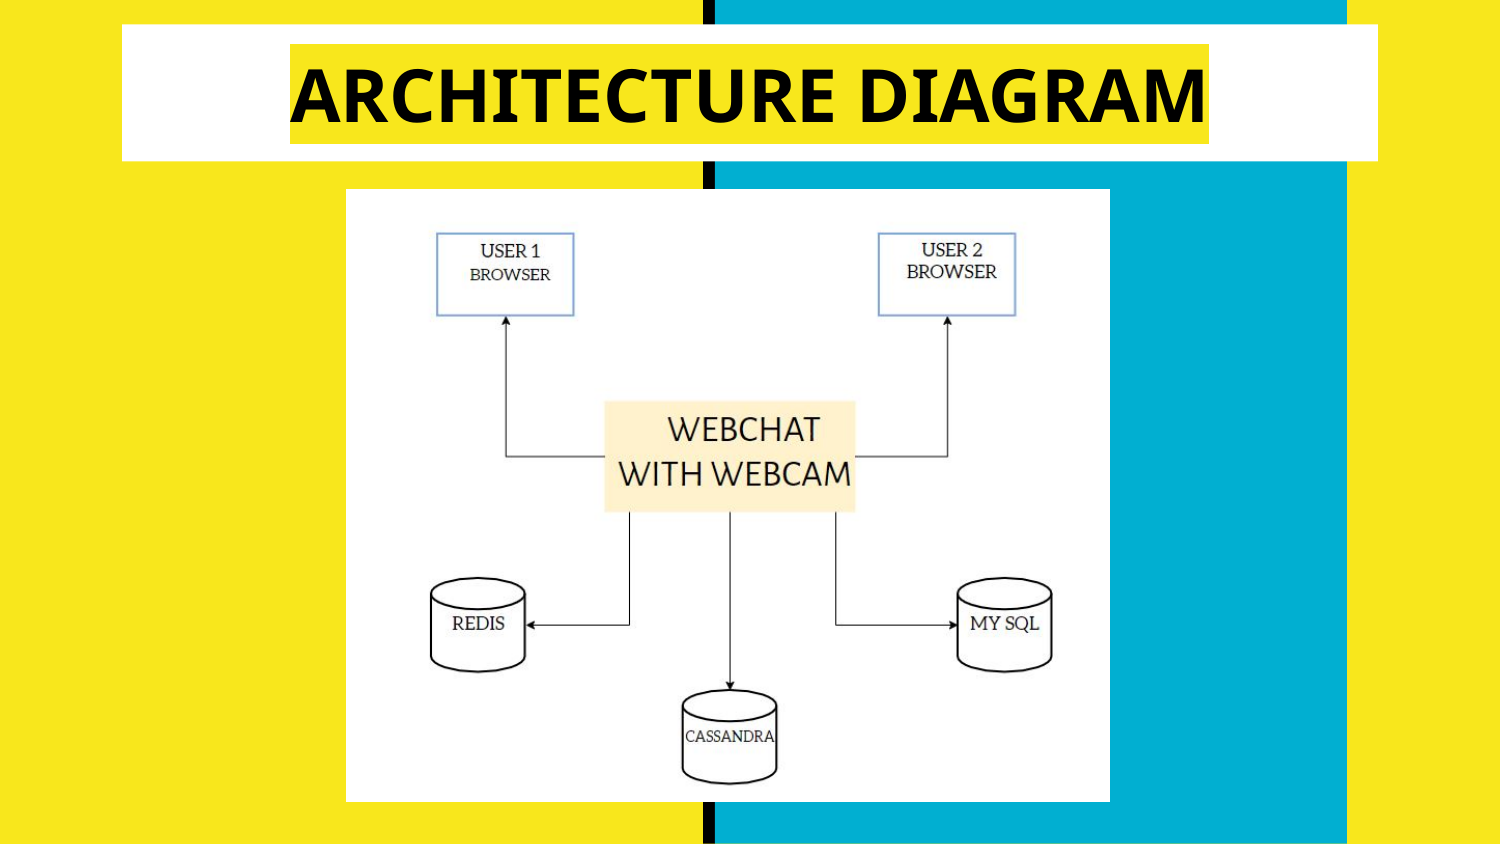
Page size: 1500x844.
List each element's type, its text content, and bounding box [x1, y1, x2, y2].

title ARCHITECTURE DIAGRAM [122, 24, 1378, 162]
picture [346, 189, 1110, 802]
